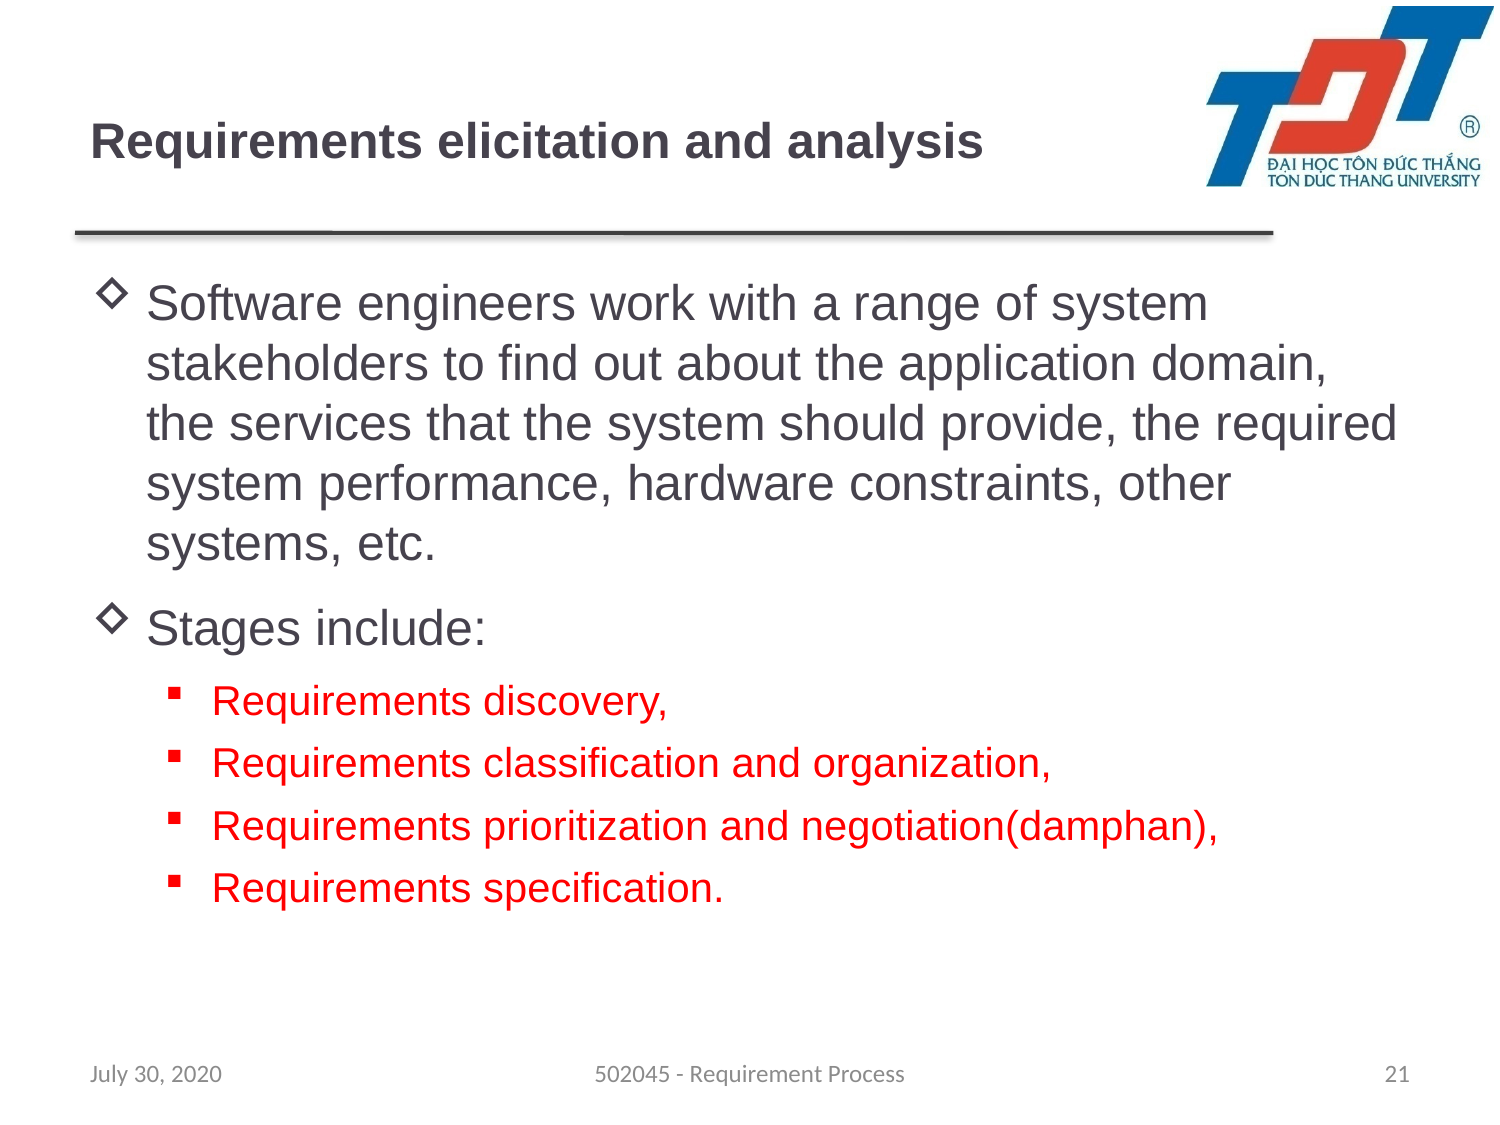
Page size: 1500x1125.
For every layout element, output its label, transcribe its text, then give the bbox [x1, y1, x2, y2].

footer 502045 - Requirement Process [512, 1042, 988, 1103]
slide_number 21 [1074, 1042, 1425, 1103]
list Software engineers work with a range of system stakeholders to find out about the application domain, the services that the system should provide, the required system performance, hardware constraints, other systems, etc. Stages include: Requirements discovery, Requirements classification and organization, Requirements prioritization and negotiation(damphan), Requirements specification. [75, 262, 1425, 1005]
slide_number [75, 1042, 425, 1103]
picture [1206, 6, 1494, 187]
title Requirements elicitation and analysis [74, 44, 1272, 233]
